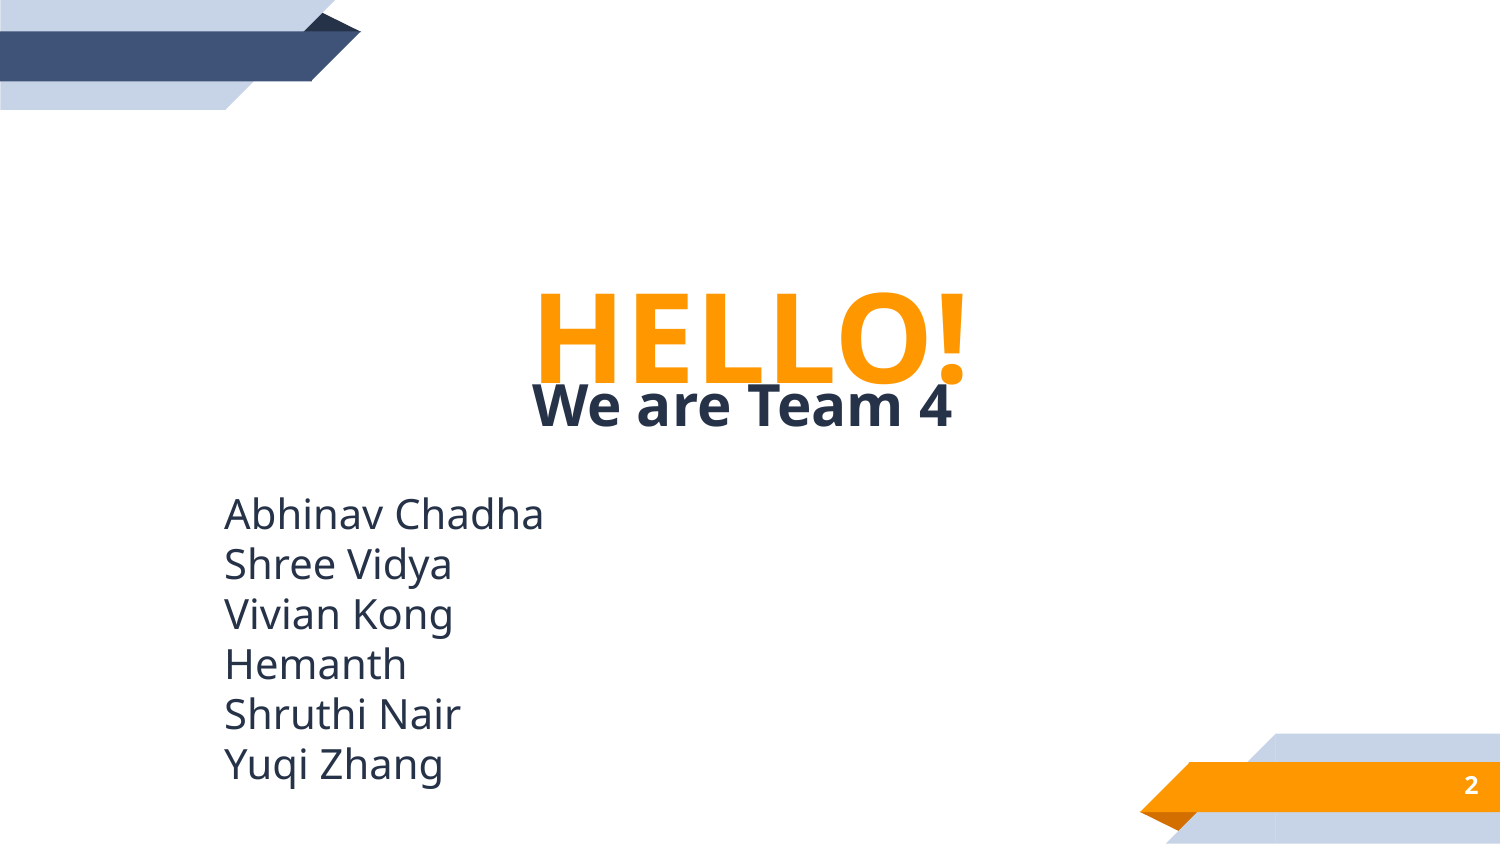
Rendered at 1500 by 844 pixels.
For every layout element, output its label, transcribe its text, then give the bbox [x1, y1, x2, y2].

title HELLO! [209, 237, 1291, 417]
slide_number ‹#› [1249, 760, 1494, 813]
subtitle We are Team 4 Abhinav Chadha Shree Vidya Vivian Kong Hemanth Shruthi Nair Yuqi Zhang [209, 417, 1291, 739]
